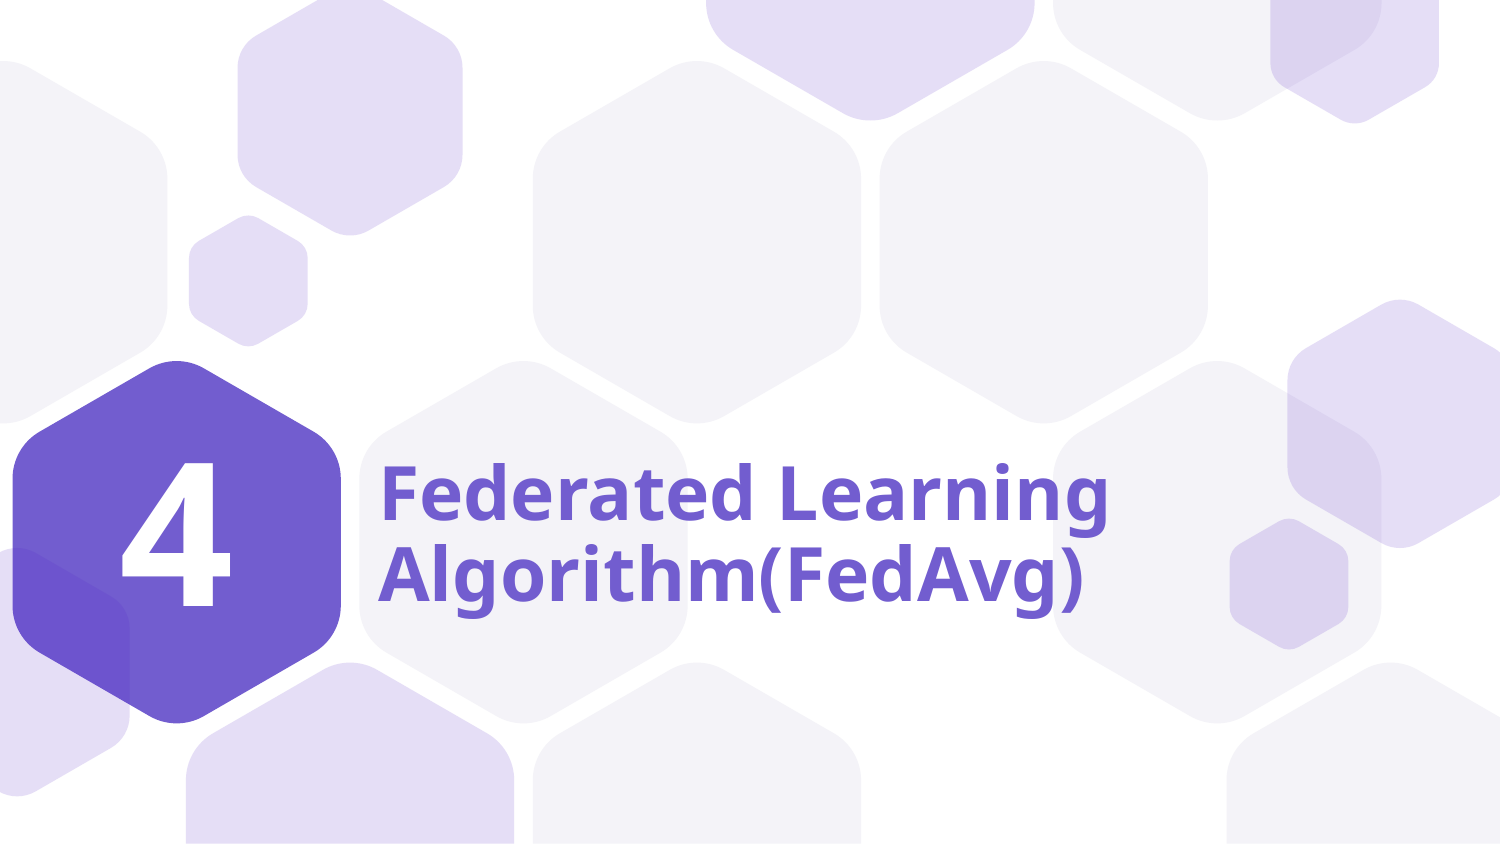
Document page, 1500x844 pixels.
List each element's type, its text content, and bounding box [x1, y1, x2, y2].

text_box 4 [12, 361, 342, 723]
title Federated Learning Algorithm(FedAvg) [378, 473, 1332, 601]
